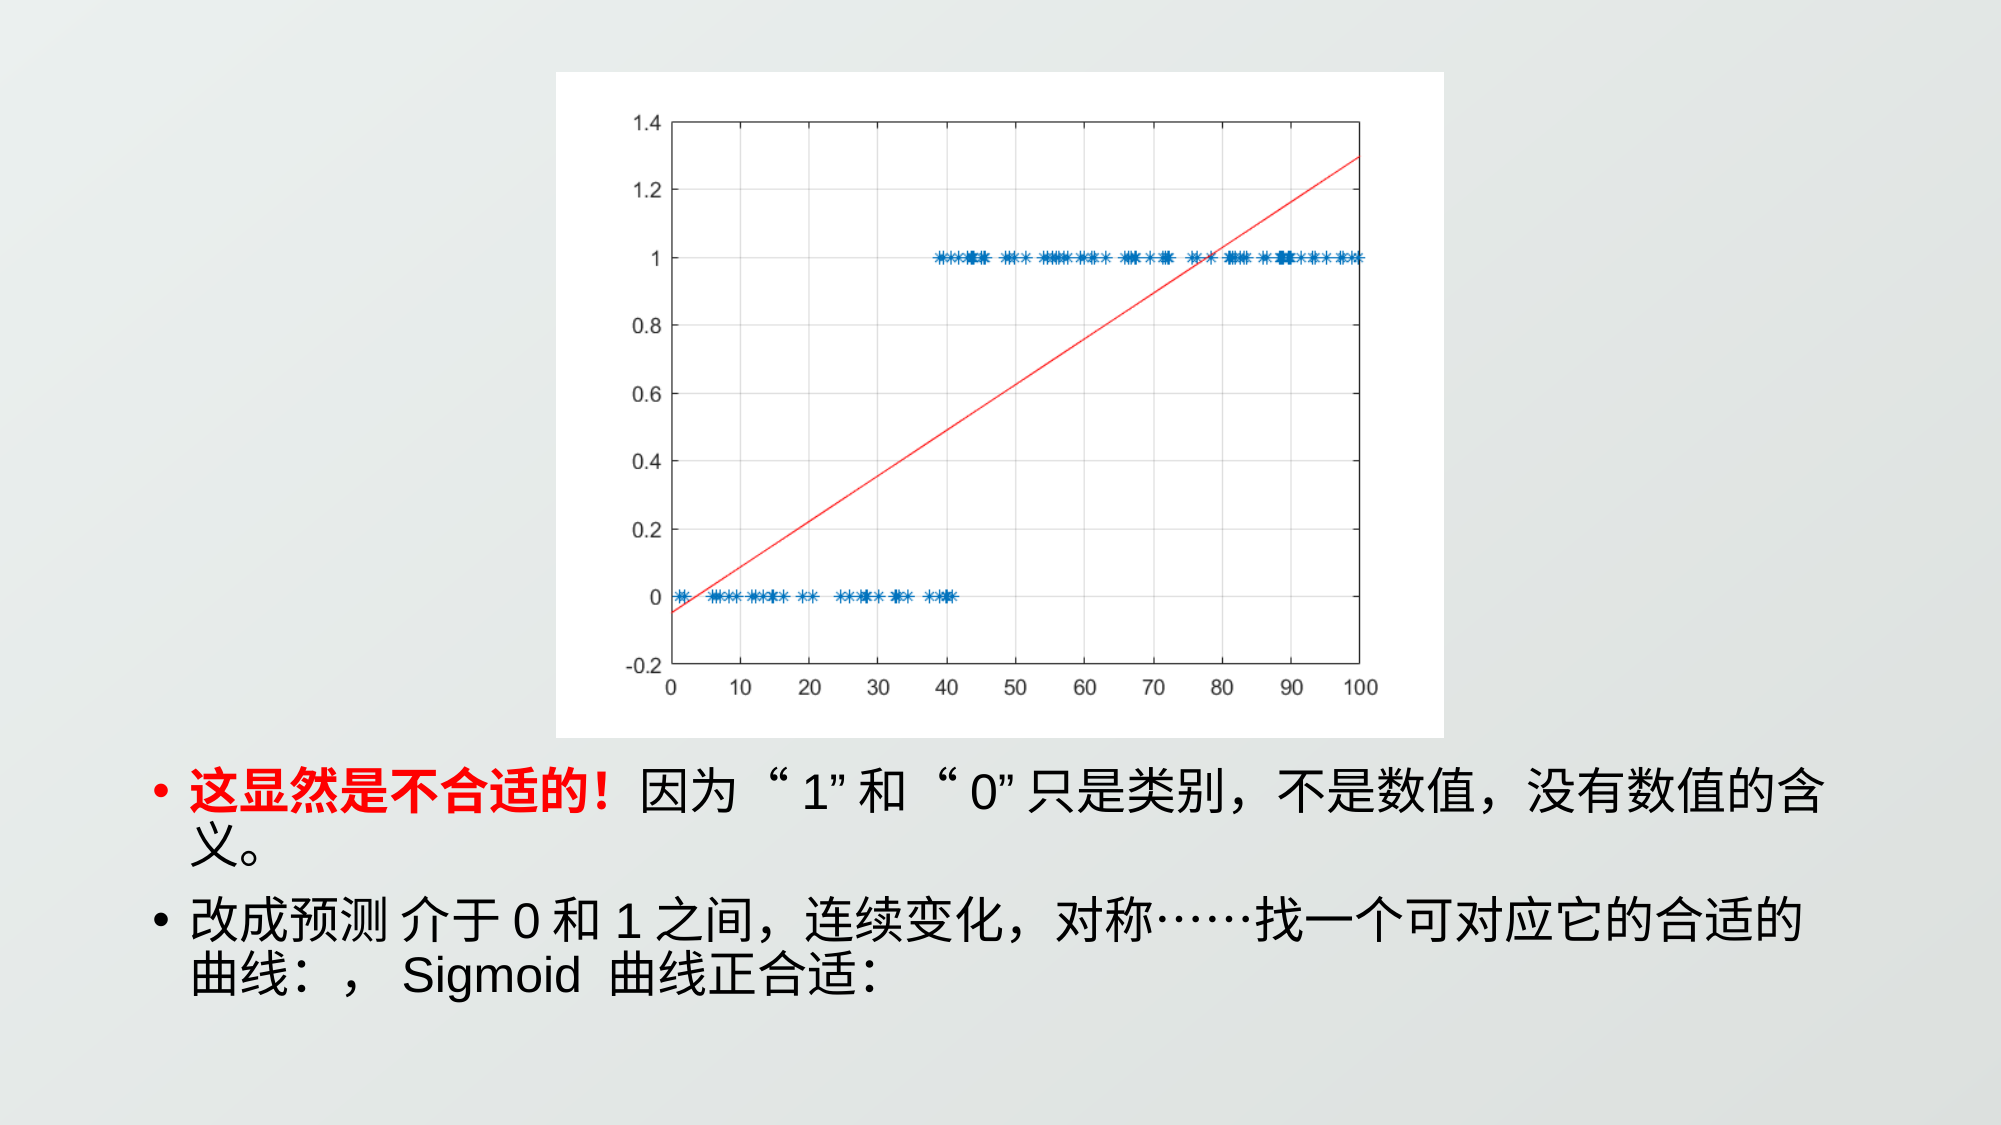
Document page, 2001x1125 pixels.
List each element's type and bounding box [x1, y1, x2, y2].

picture [556, 72, 1444, 738]
